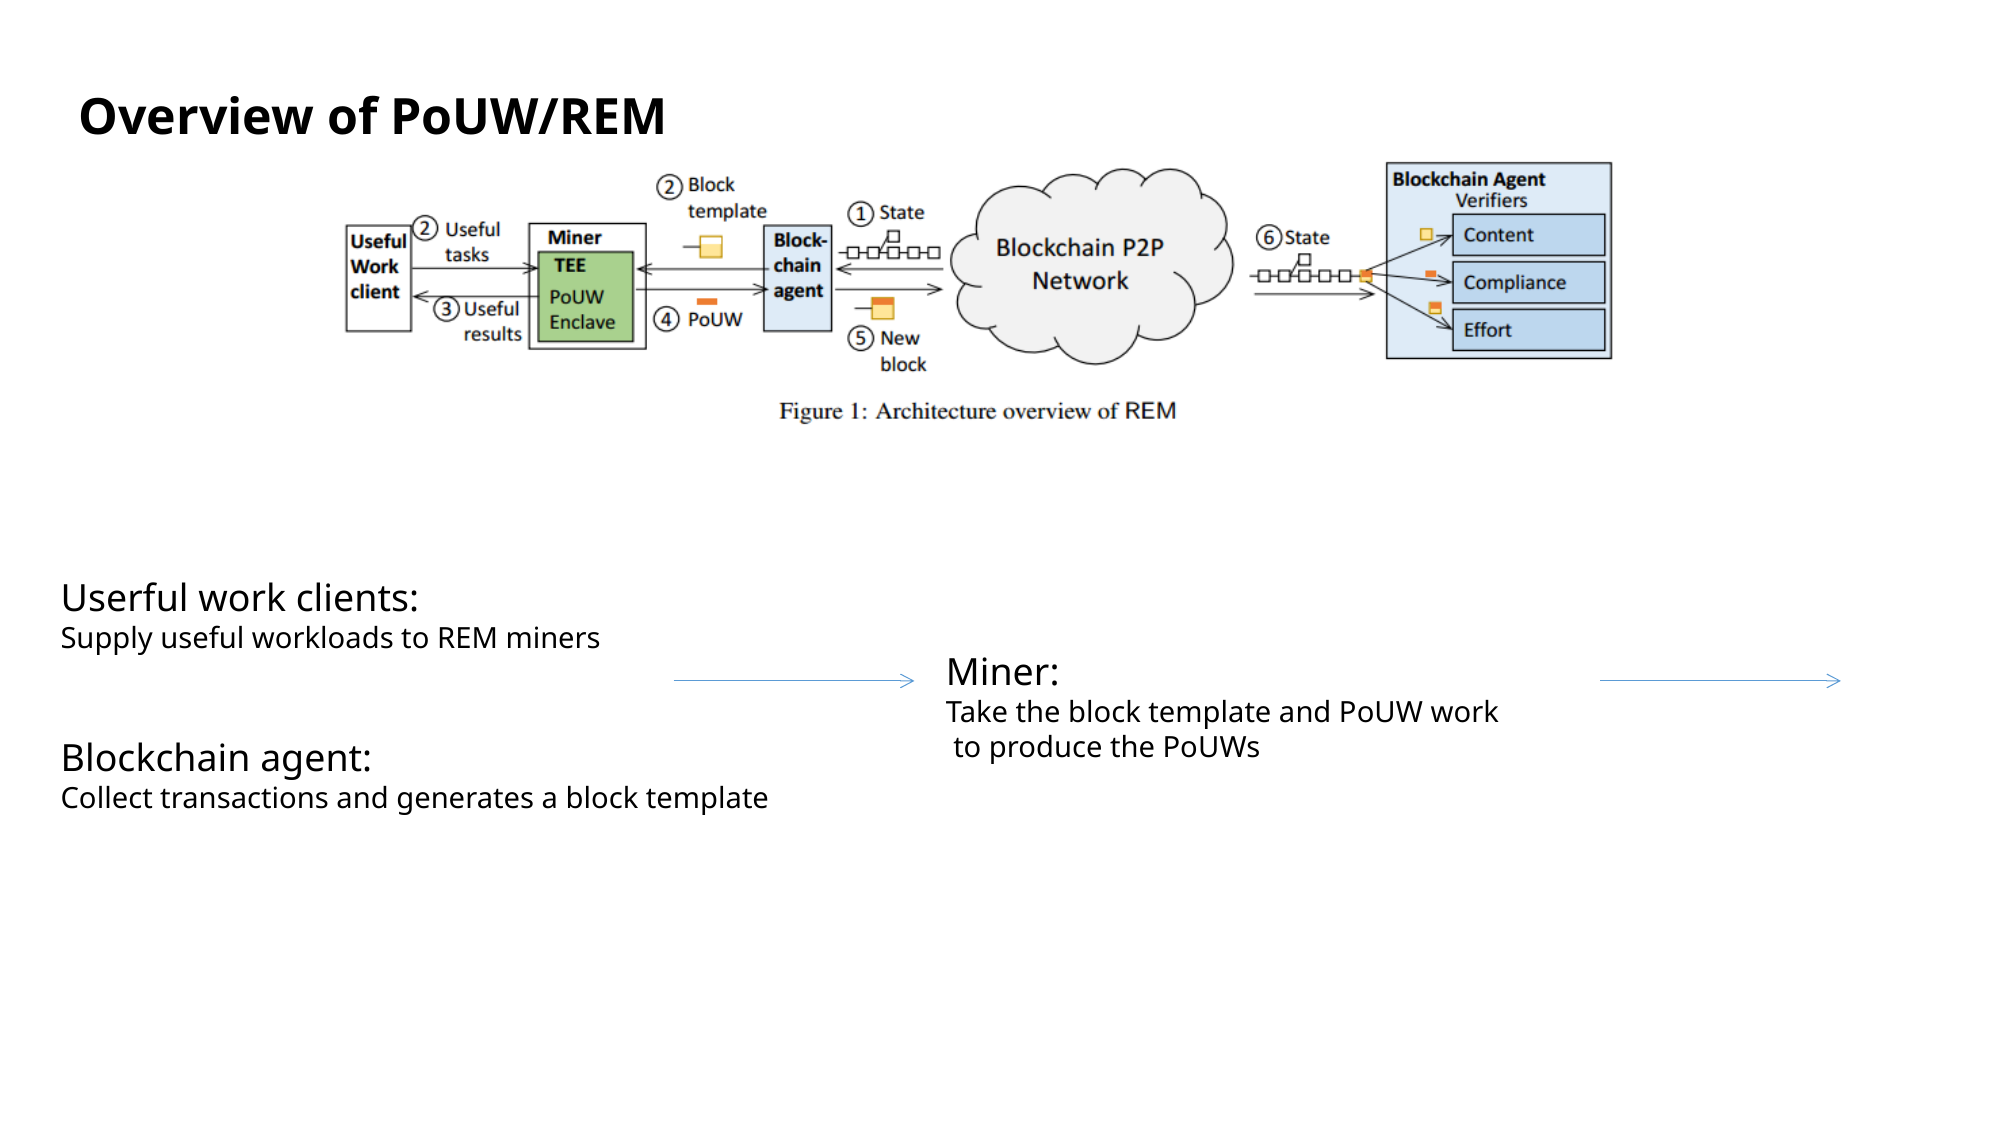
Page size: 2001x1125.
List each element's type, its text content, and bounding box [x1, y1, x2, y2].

picture [276, 100, 1695, 440]
text_box Miner: Take the block template and PoUW work to produce the PoUWs [931, 640, 1515, 771]
text_box Overview of PoUW/REM [64, 77, 683, 153]
text_box Userful work clients: Supply useful workloads to REM miners Blockchain agent: Collect transactions and generates a block template [45, 567, 785, 862]
